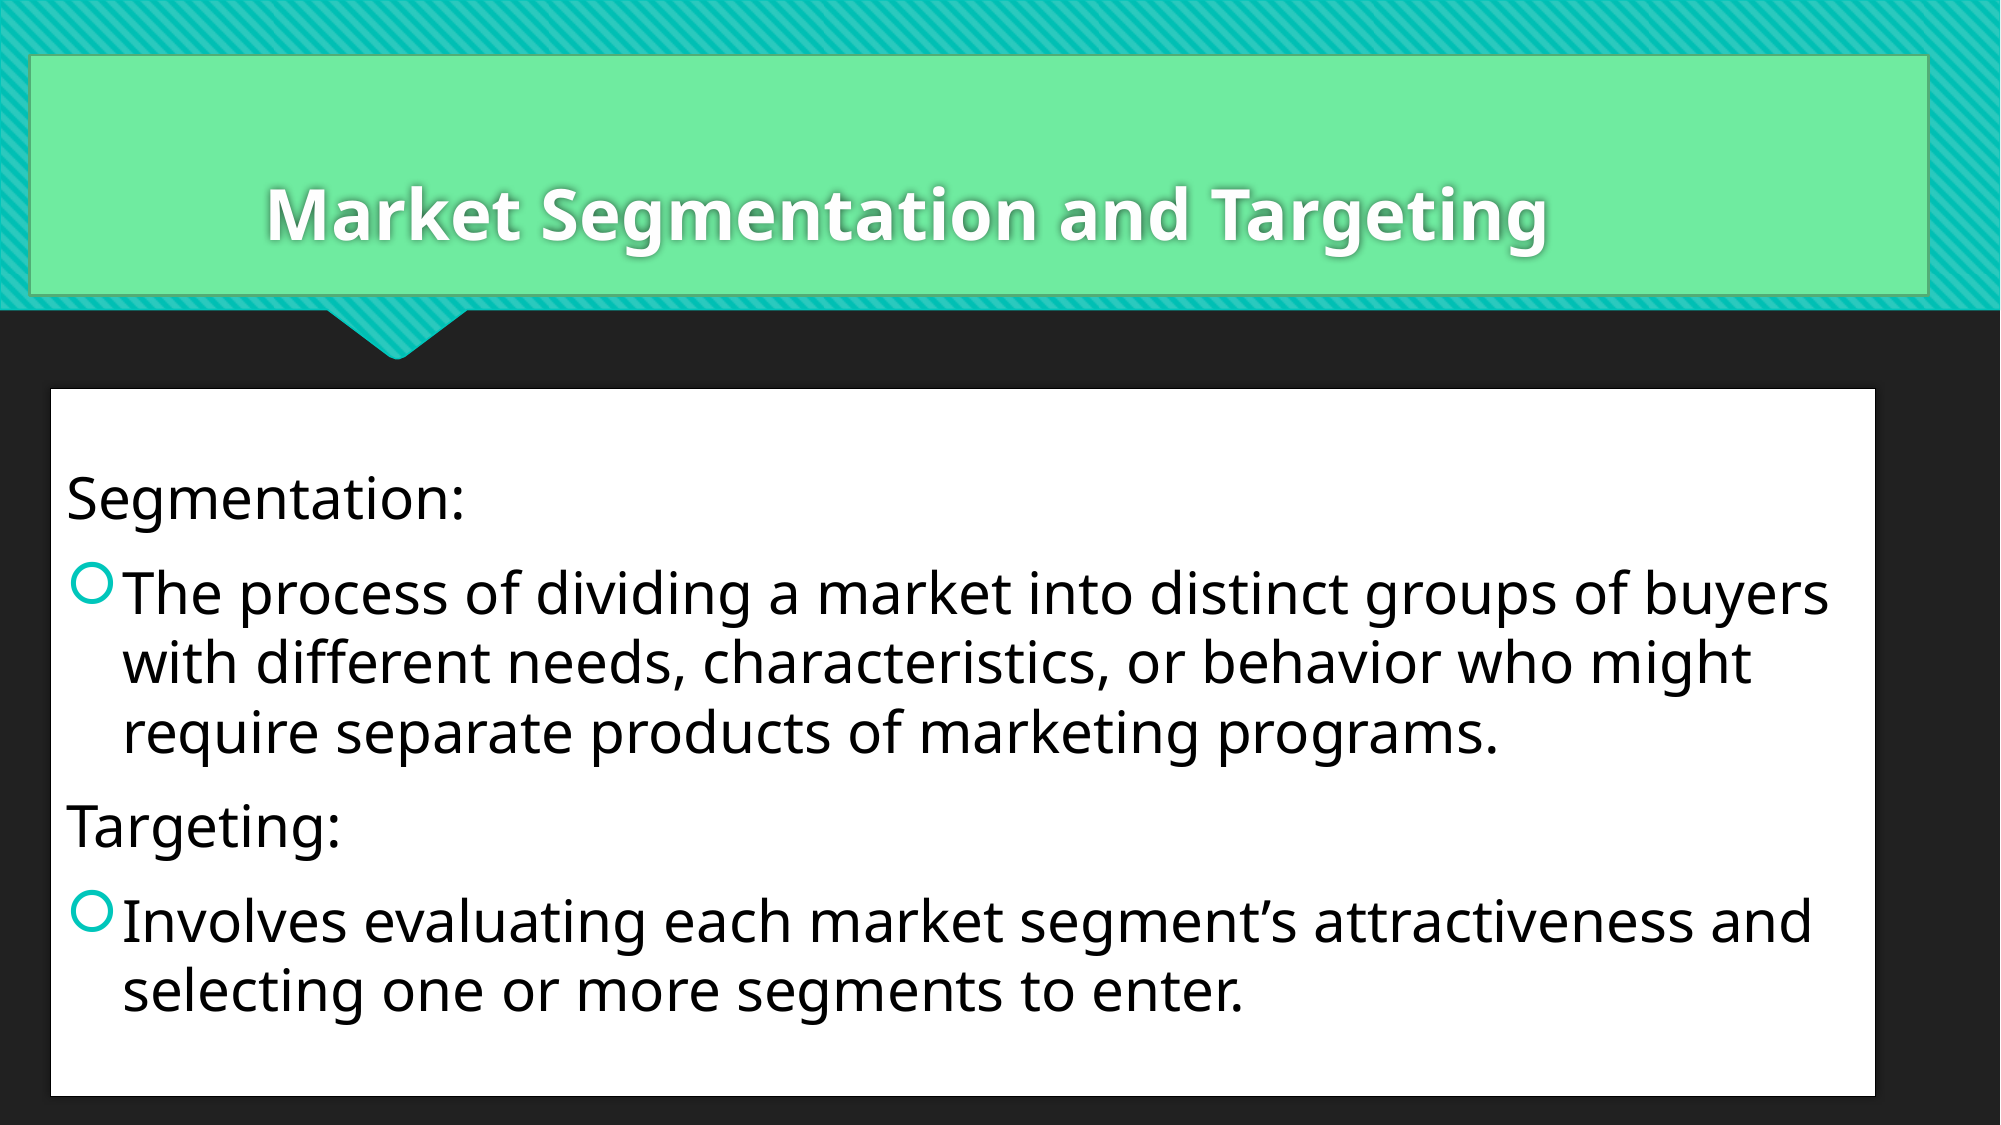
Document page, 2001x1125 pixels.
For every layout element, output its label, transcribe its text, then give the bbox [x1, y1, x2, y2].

title Market Segmentation and Targeting [249, 75, 1750, 263]
list Segmentation: The process of dividing a market into distinct groups of buyers with different needs, characteristics, or behavior who might require separate products of marketing programs. Targeting: Involves evaluating each market segment’s attractiveness and selecting one or more segments to enter. [50, 388, 1876, 1097]
text_box [28, 54, 1930, 297]
